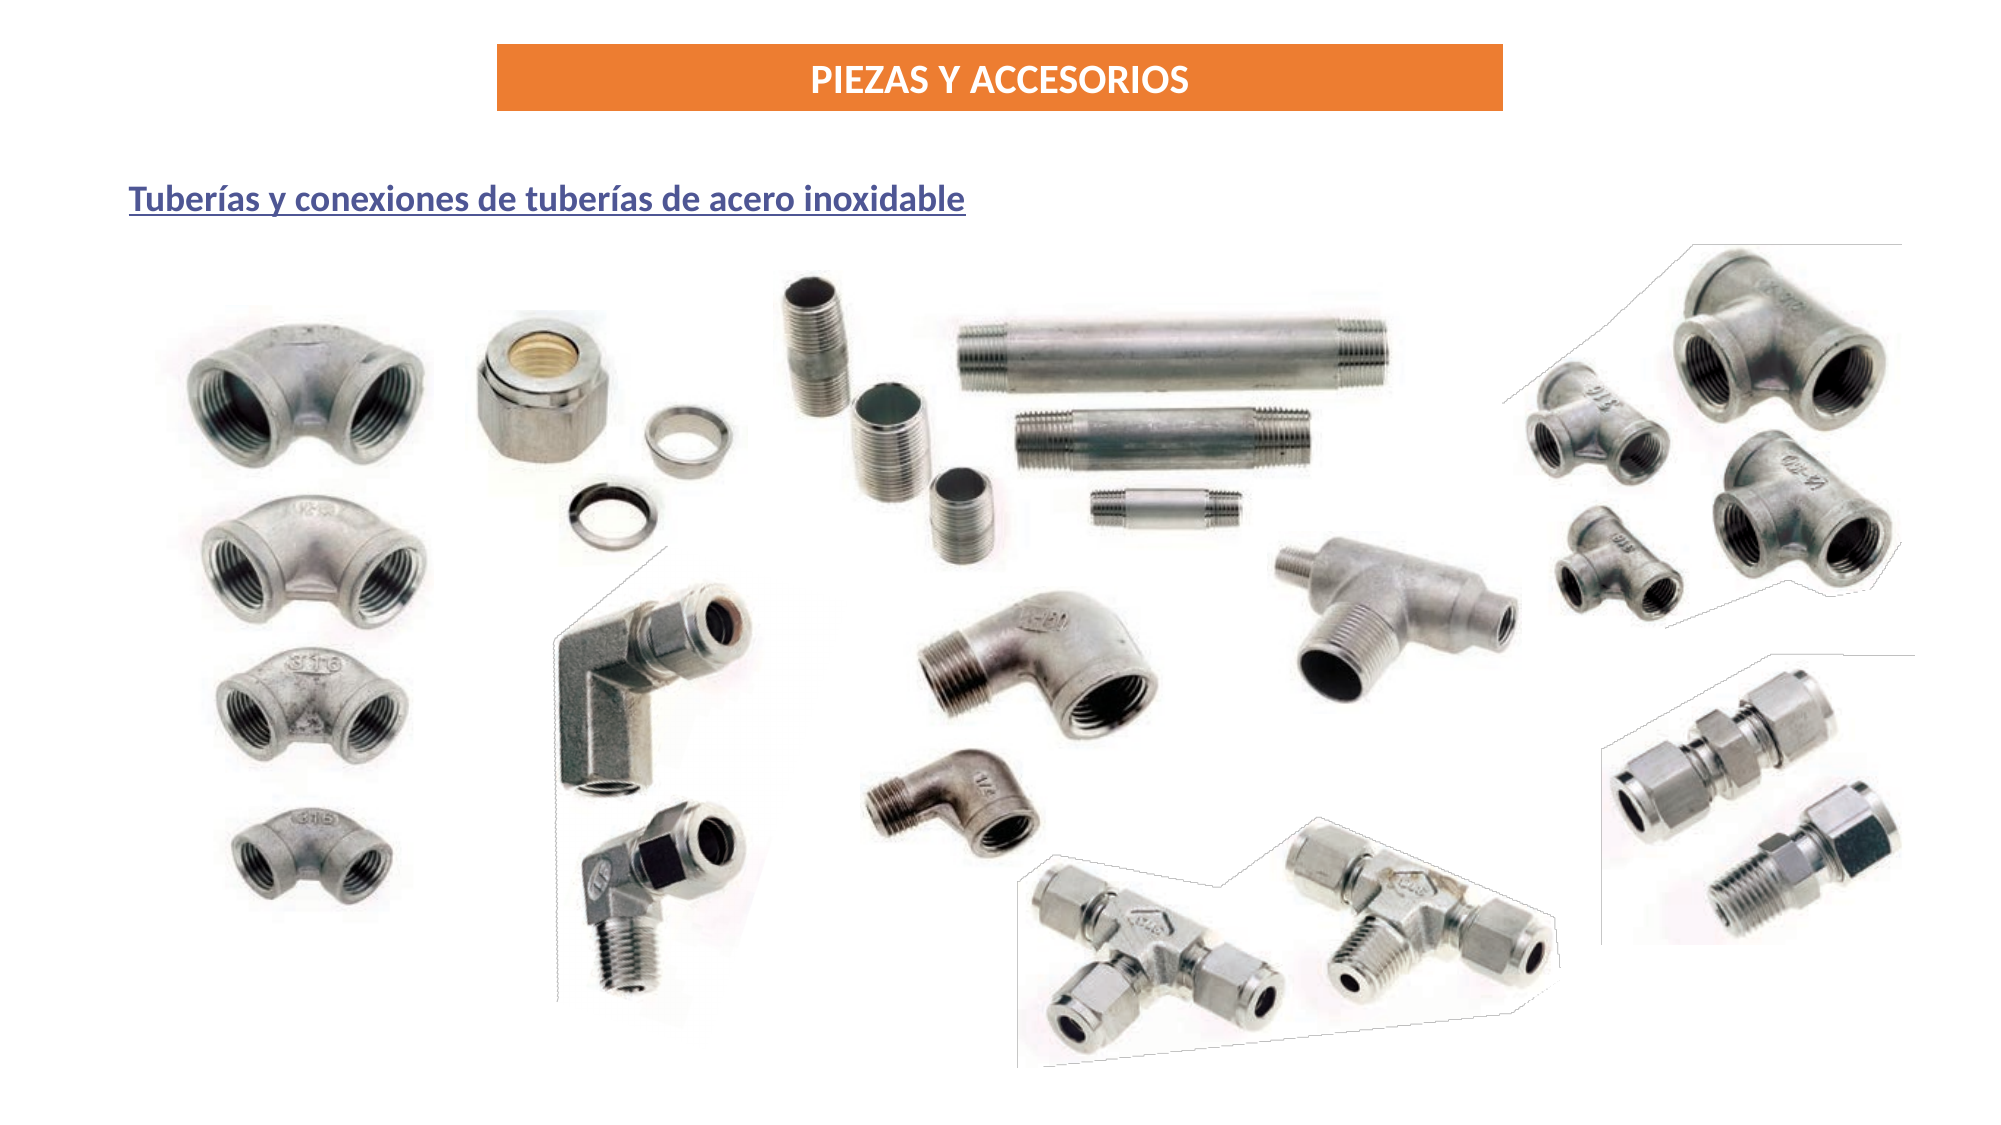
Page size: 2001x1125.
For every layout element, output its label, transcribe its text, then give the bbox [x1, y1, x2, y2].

text_box Tuberías y conexiones de tuberías de acero inoxidable [113, 166, 982, 227]
picture [1600, 650, 1915, 946]
picture [155, 242, 1902, 1068]
text_box PIEZAS Y ACCESORIOS [497, 44, 1503, 111]
